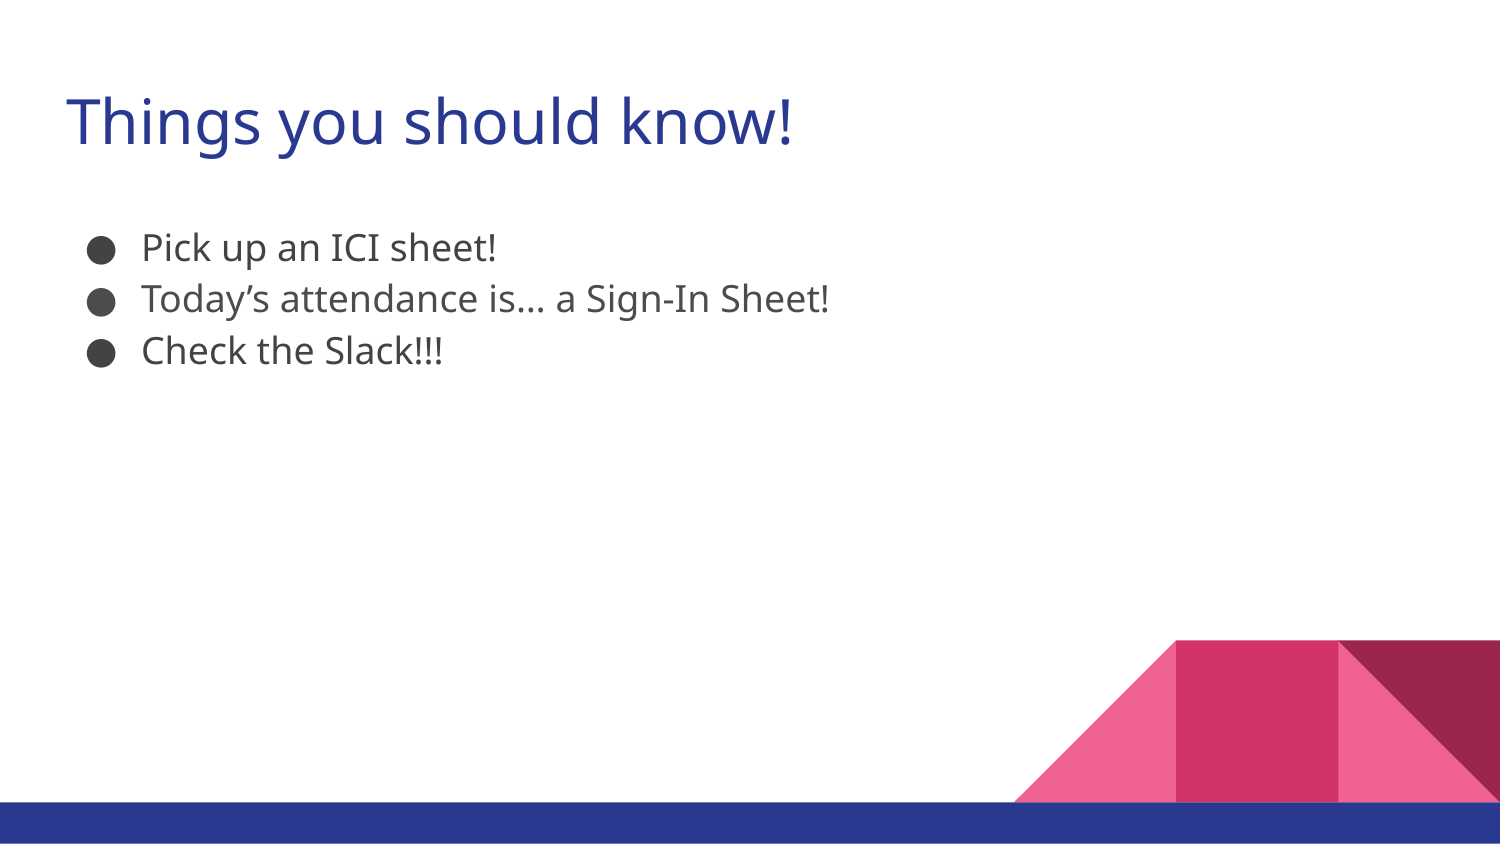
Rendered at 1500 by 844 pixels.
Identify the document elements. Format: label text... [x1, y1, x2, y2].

list Pick up an ICI sheet! Today’s attendance is… a Sign-In Sheet! Check the Slack!!! [51, 201, 1449, 750]
title Things you should know! [51, 67, 1449, 167]
